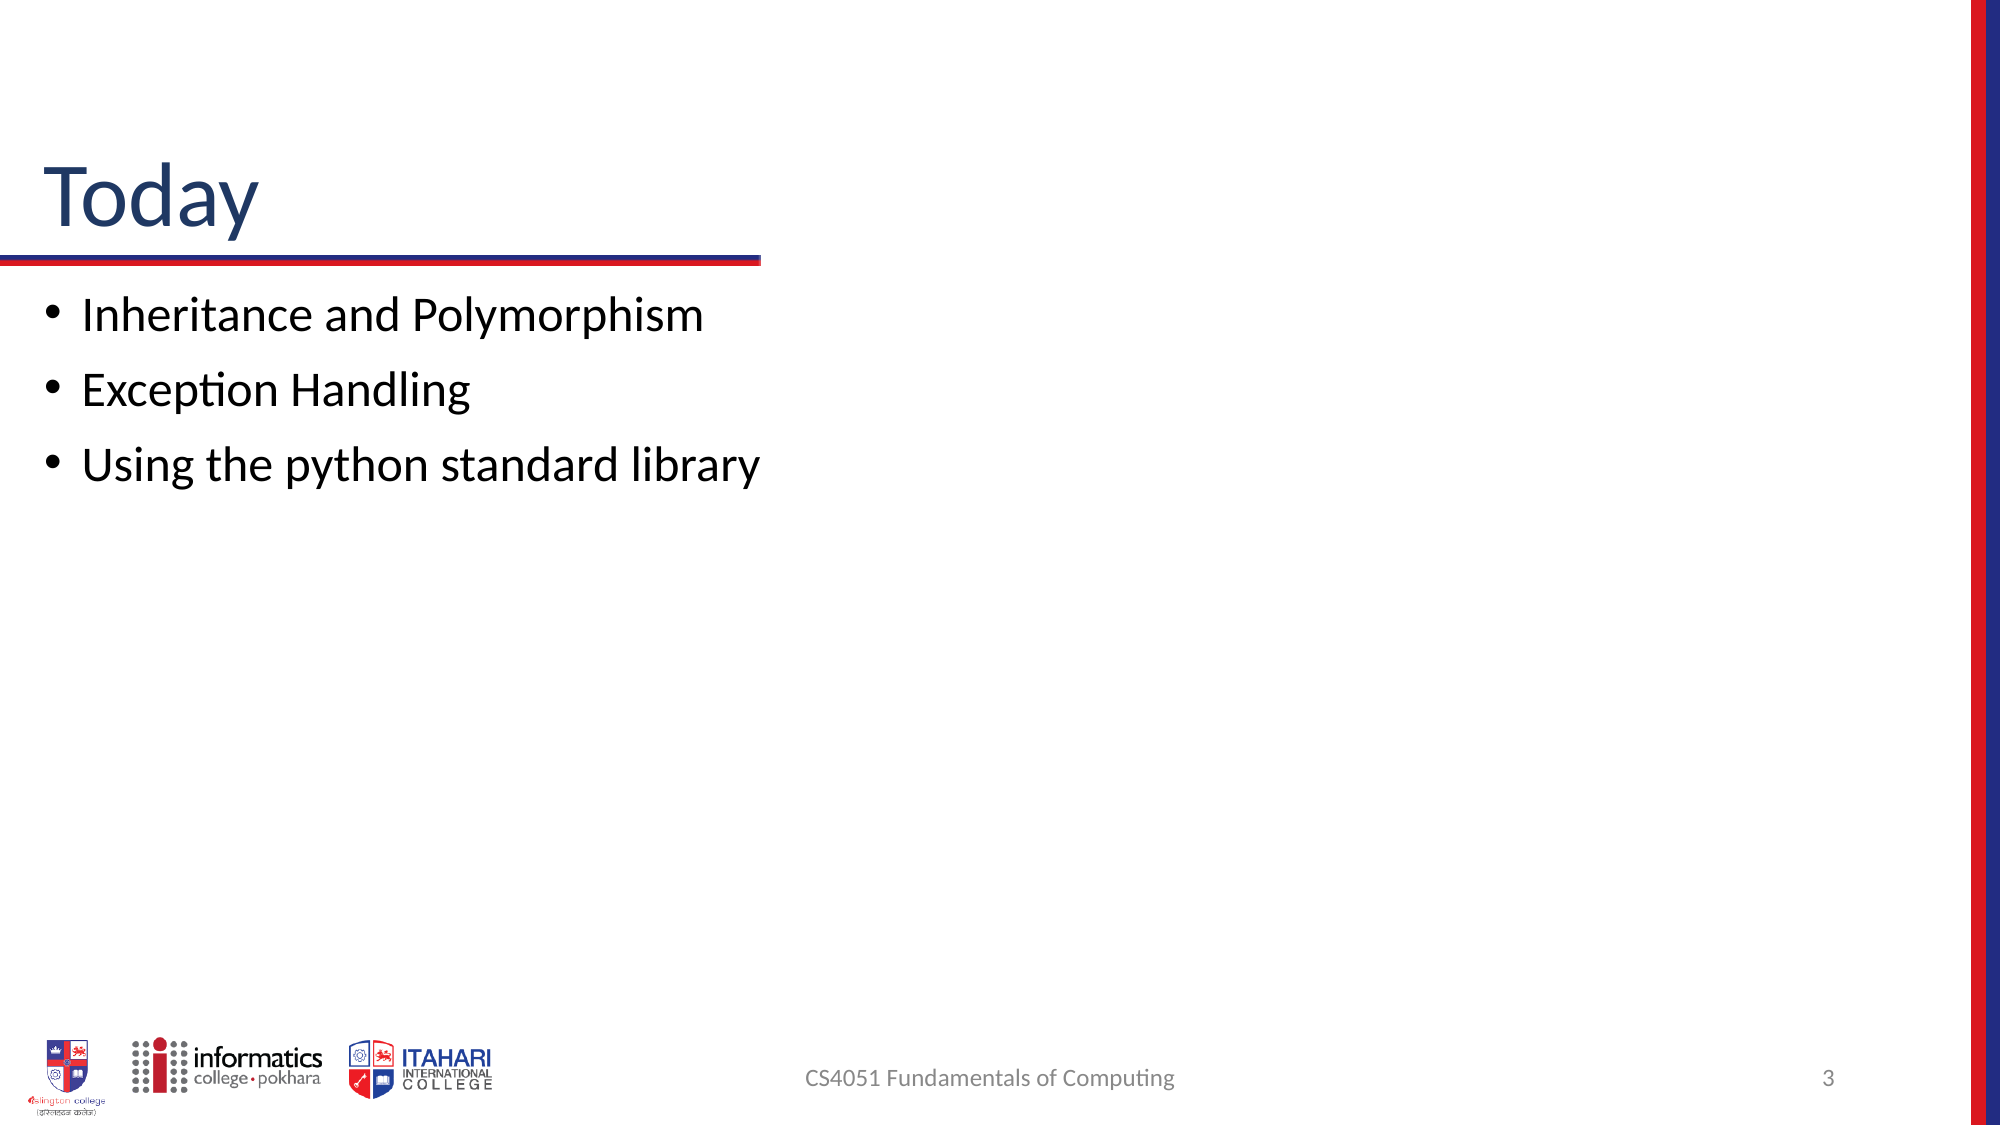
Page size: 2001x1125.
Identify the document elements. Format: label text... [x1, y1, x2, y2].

footer CS4051 Fundamentals of Computing [803, 1060, 1177, 1125]
text_box Inheritance and Polymorphism Exception Handling Using the python standard library [42, 264, 763, 492]
title Today [41, 133, 312, 324]
slide_number 3 [1815, 1060, 1854, 1125]
picture [0, 0, 1971, 1125]
